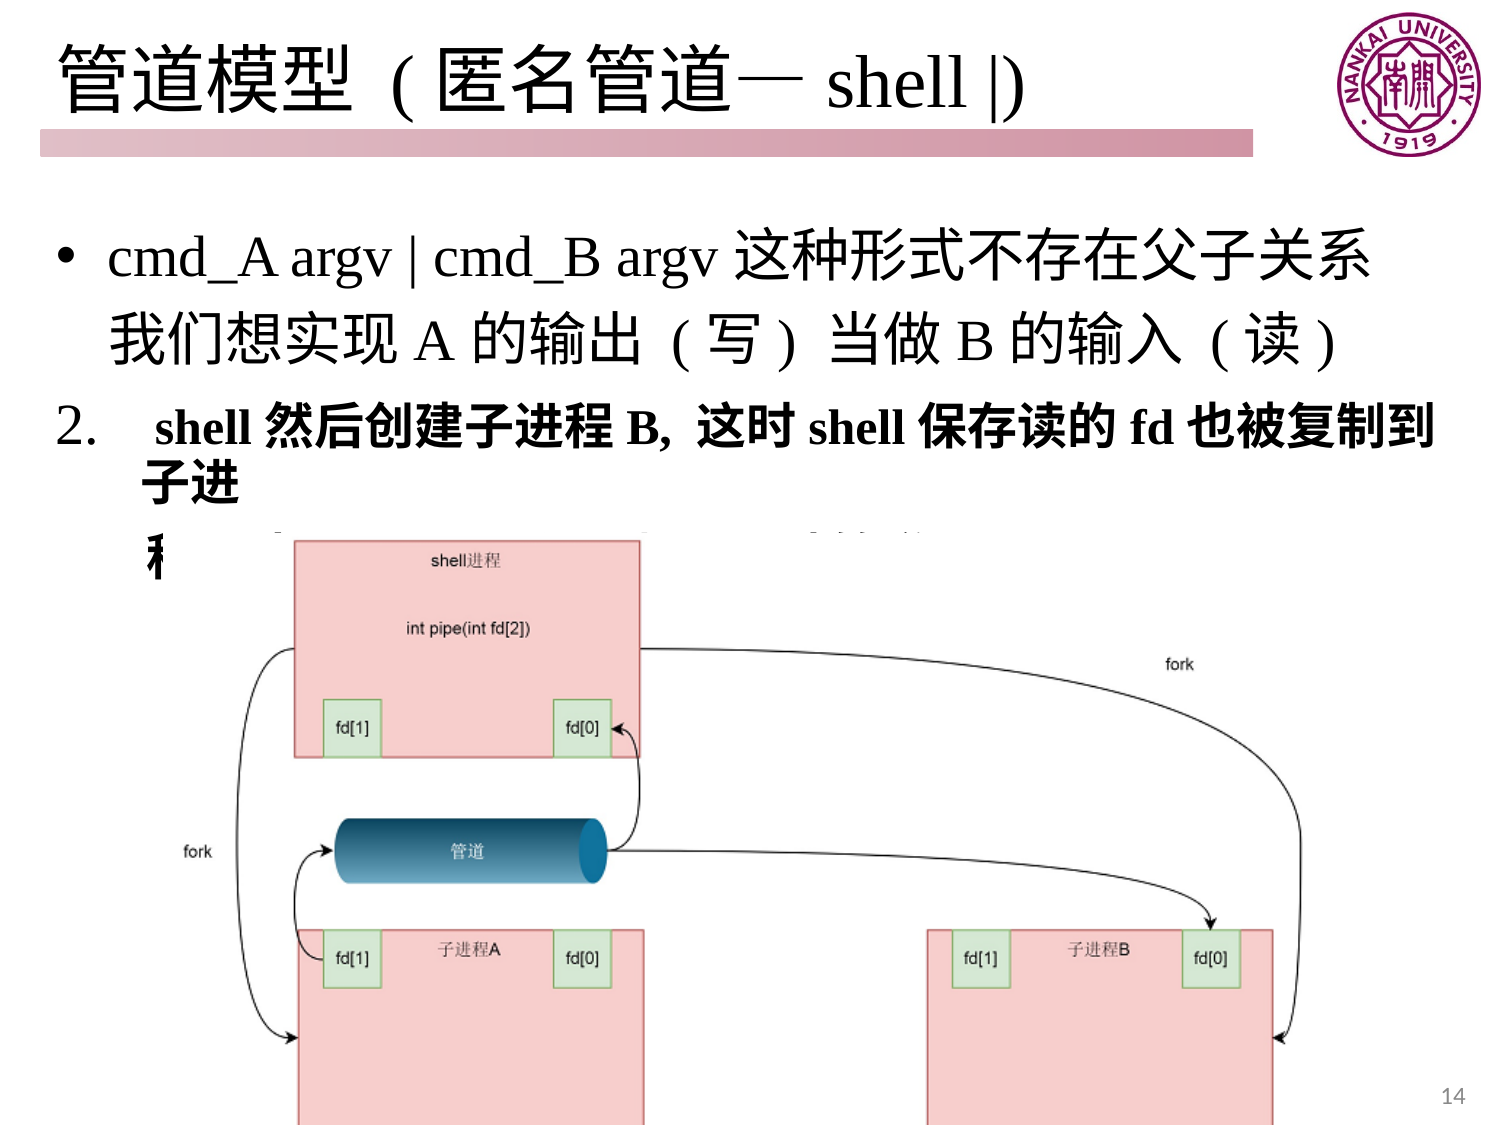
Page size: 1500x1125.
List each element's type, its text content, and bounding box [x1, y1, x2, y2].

list cmd_A argv | cmd_B argv这种形式不存在父子关系 我们想实现A的输出 (写) 当做B的输入 (读) shell然后创建子进程B, 这时shell保存读的fd也被复制到子进 程B中, 即shell和B都可以读管道 [40, 218, 1481, 1042]
title 管道模型 (匿名管道—shell |) [40, 33, 1335, 133]
picture [1337, 12, 1481, 157]
picture [163, 533, 1313, 1125]
slide_number 14 [1313, 1065, 1481, 1125]
